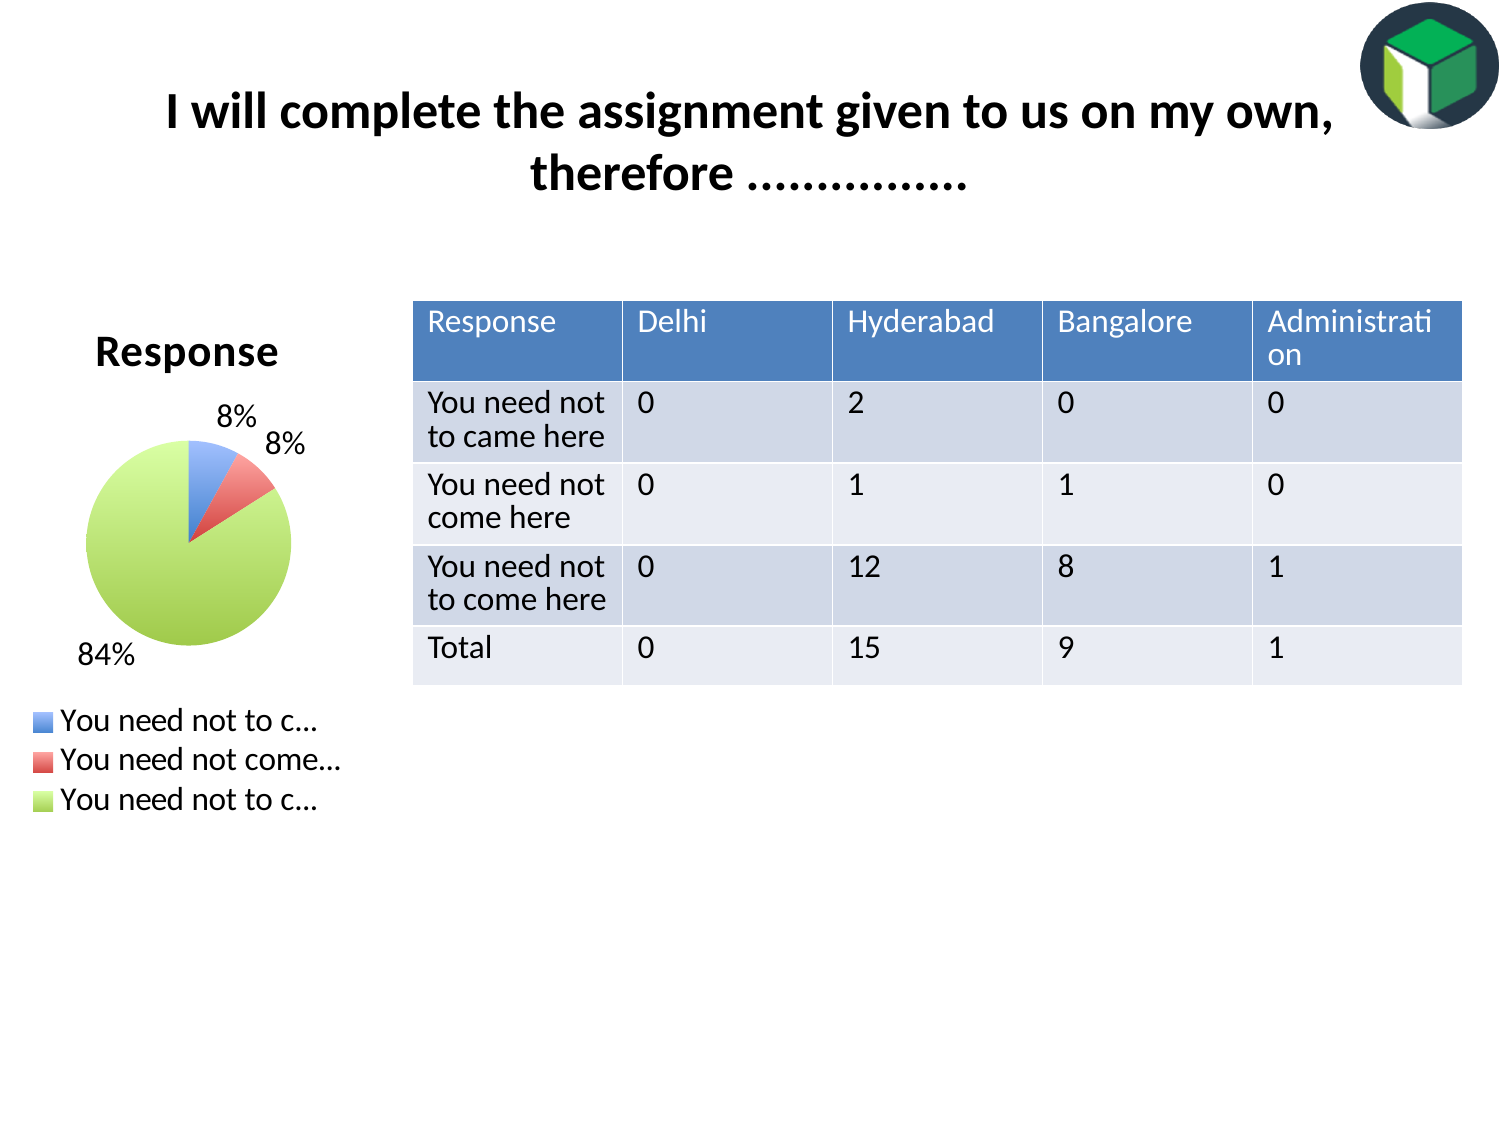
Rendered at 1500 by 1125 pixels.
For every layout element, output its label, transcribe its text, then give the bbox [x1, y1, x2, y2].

table_cell 8 [1043, 546, 1252, 625]
table_cell 9 [1043, 627, 1252, 685]
table_cell 0 [623, 382, 832, 462]
table_header Response [414, 301, 622, 381]
table_cell 1 [1253, 627, 1462, 685]
table_cell 1 [833, 464, 1042, 544]
table_cell You need not come here [416, 464, 622, 544]
table_cell You need not to come here [416, 546, 622, 625]
table_cell You need not to came here [416, 382, 622, 462]
table_cell 1 [1253, 546, 1462, 625]
title I will complete the assignment given to us on my own, therefore ................ [75, 45, 1425, 233]
table_cell 12 [833, 546, 1042, 625]
table_cell 0 [1253, 382, 1462, 462]
table_header Hyderabad [833, 301, 1042, 381]
chart [0, 299, 413, 826]
table_header Administration [1253, 301, 1462, 381]
table_cell 0 [623, 546, 832, 625]
table_cell 0 [1253, 464, 1462, 544]
table_cell 0 [623, 627, 832, 685]
table_cell 15 [833, 627, 1042, 685]
table_header Bangalore [1043, 301, 1252, 381]
table_cell 2 [833, 382, 1042, 462]
table_cell Total [416, 627, 622, 685]
table_header Delhi [623, 301, 832, 381]
table_cell 0 [623, 464, 832, 544]
table_cell 1 [1043, 464, 1252, 544]
table_cell 0 [1043, 382, 1252, 462]
picture [1360, 2, 1499, 130]
